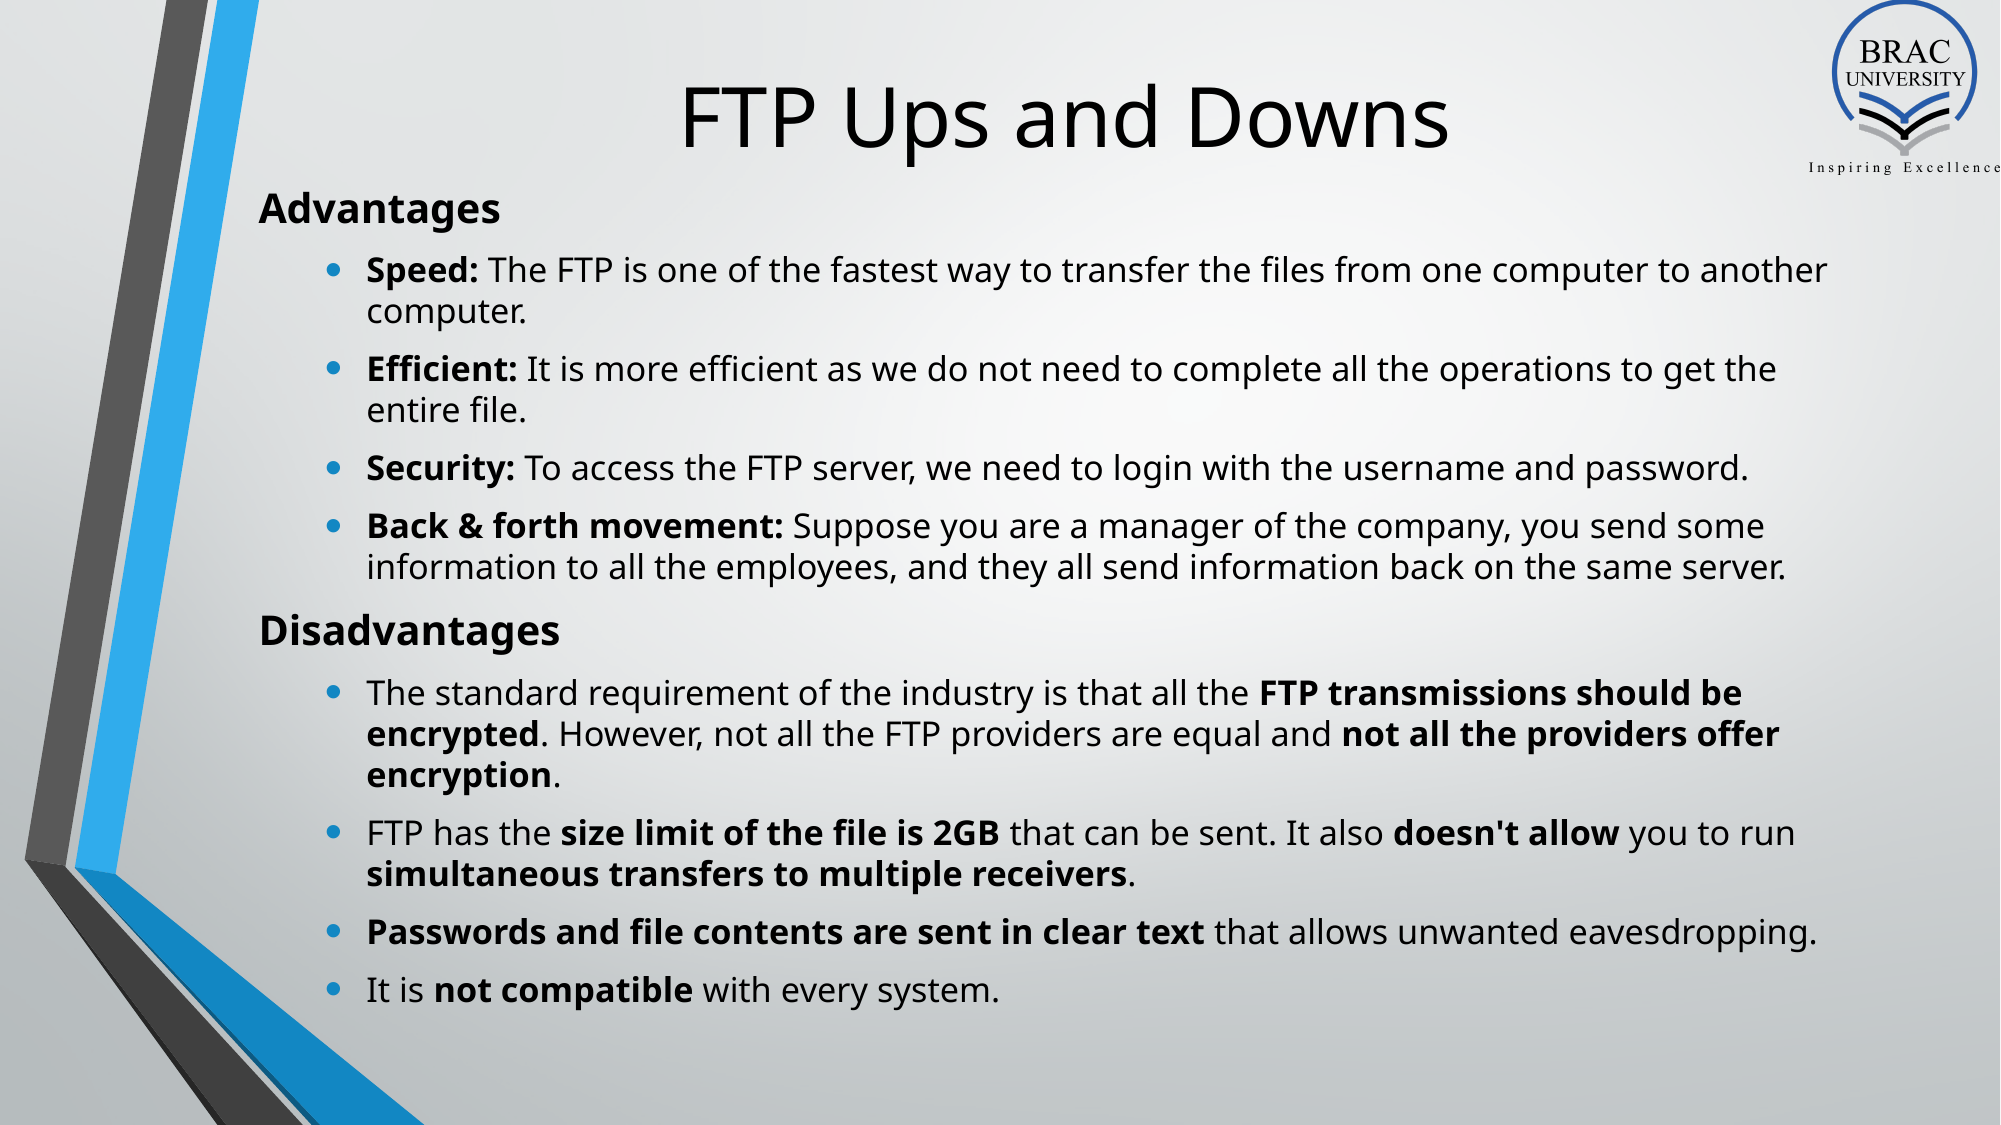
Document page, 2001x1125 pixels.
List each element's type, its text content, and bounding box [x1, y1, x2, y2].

title FTP Ups and Downs [243, 53, 1808, 174]
text_box [975, 537, 1025, 588]
list Advantages Speed: The FTP is one of the fastest way to transfer the files from one computer to another computer. Efficient: It is more efficient as we do not need to complete all the operations to get the entire file. Security: To access the FTP server, we need to login with the username and password. Back & forth movement: Suppose you are a manager of the company, you send some information to all the employees, and they all send information back on the same server. Disadvantages The standard requirement of the industry is that all the FTP transmissions should be encrypted. However, not all the FTP providers are equal and not all the providers offer encryption. FTP has the size limit of the file is 2GB that can be sent. It also doesn't allow you to run simultaneous transfers to multiple receivers. Passwords and file contents are sent in clear text that allows unwanted eavesdropping. It is not compatible with every system. [243, 174, 1887, 1024]
picture [1808, 0, 2000, 176]
